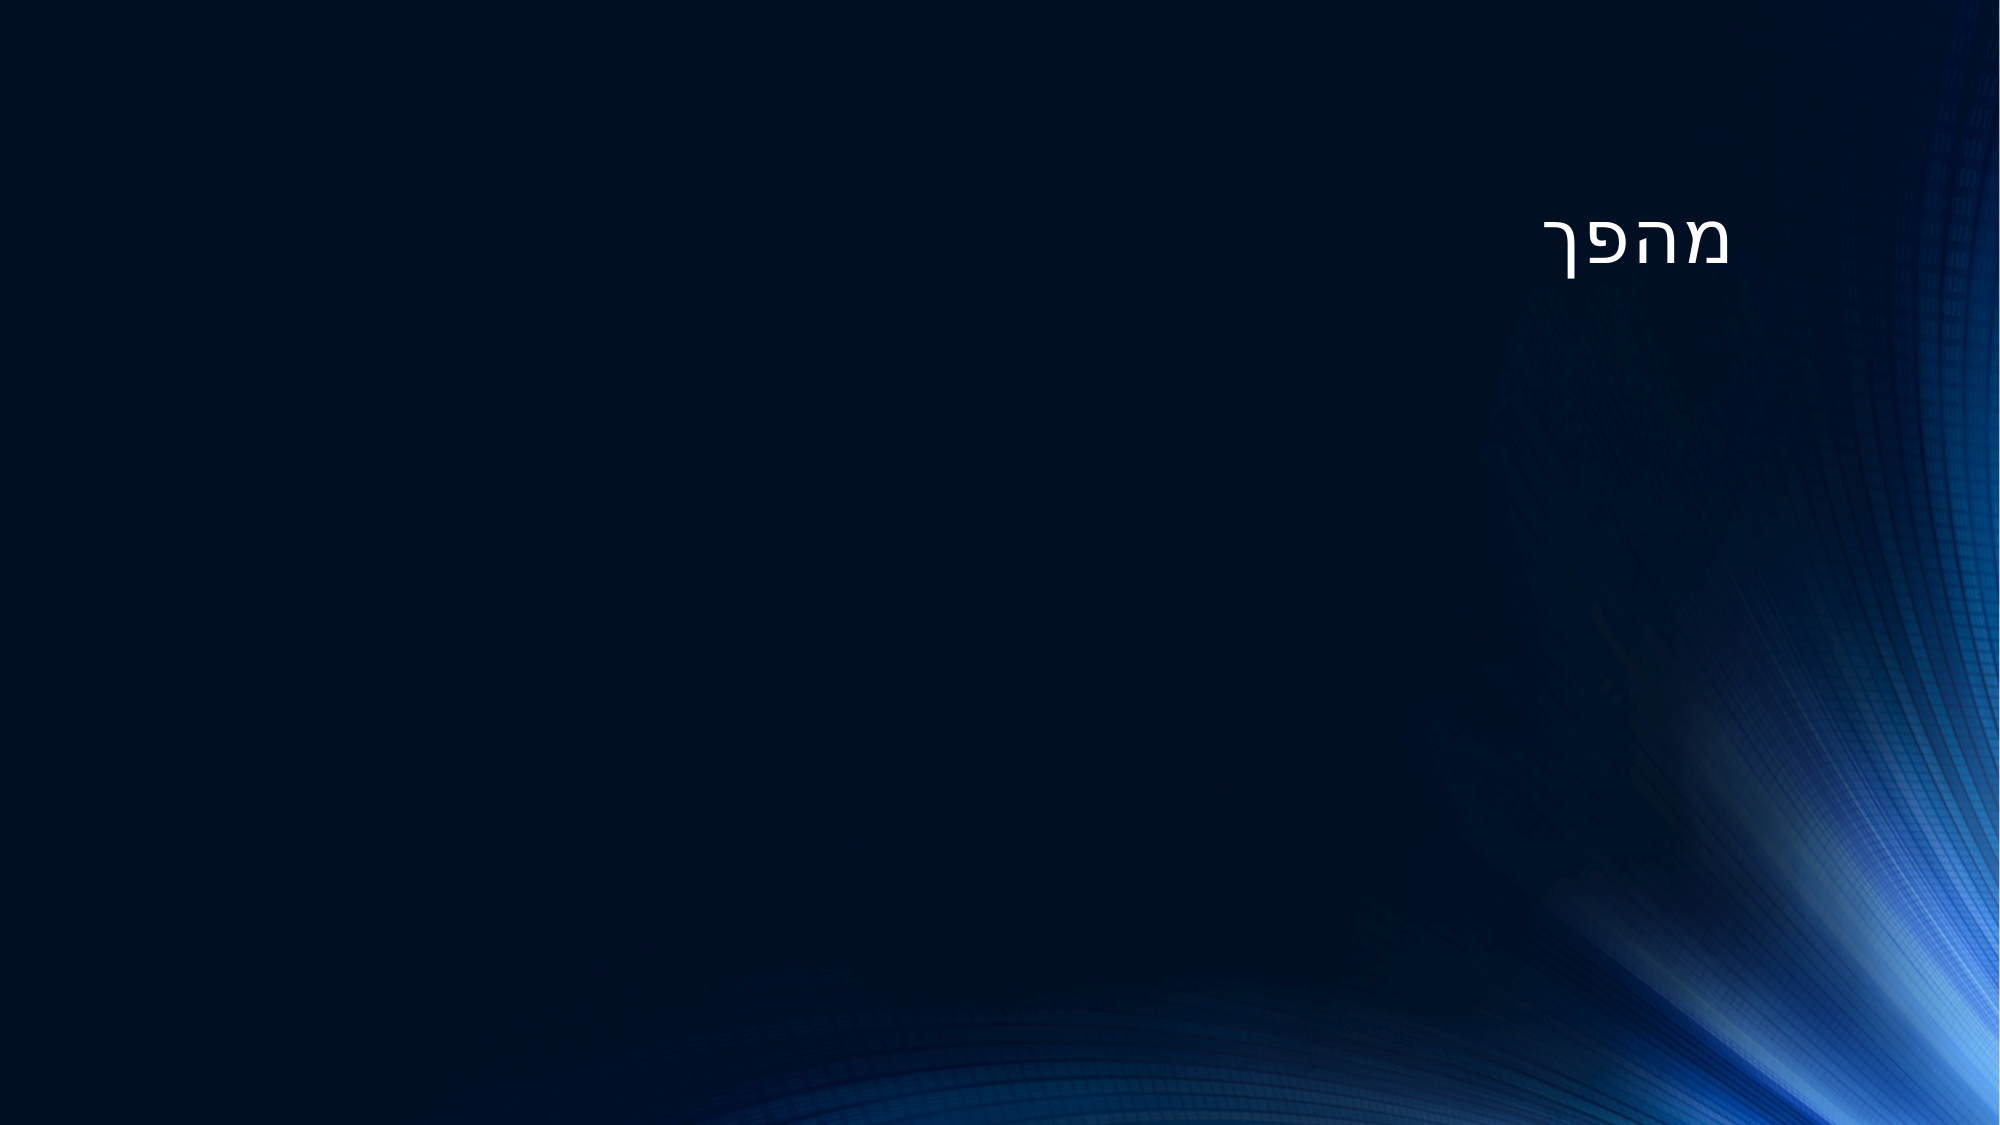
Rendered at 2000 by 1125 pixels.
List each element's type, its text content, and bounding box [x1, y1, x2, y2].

title מהפך [249, 62, 1750, 288]
picture [0, 0, 2000, 1125]
